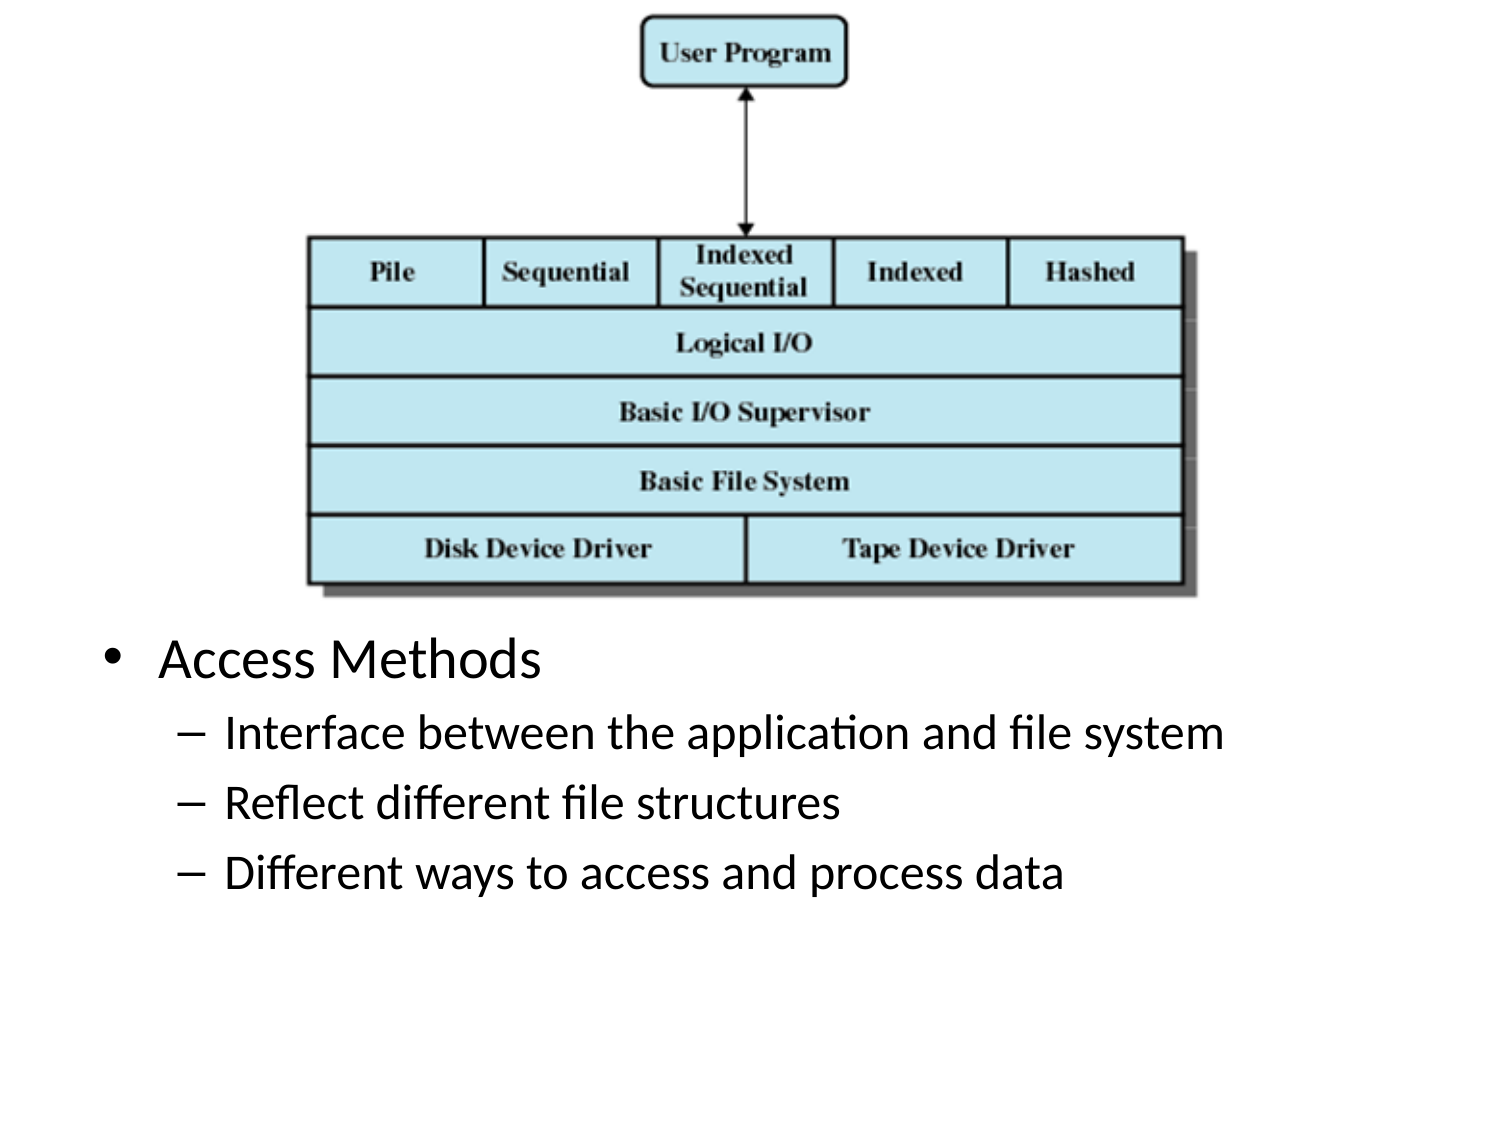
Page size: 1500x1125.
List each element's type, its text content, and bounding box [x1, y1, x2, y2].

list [274, 0, 1226, 628]
list Access Methods Interface between the application and file system Reflect different file structures Different ways to access and process data [87, 612, 1425, 1088]
